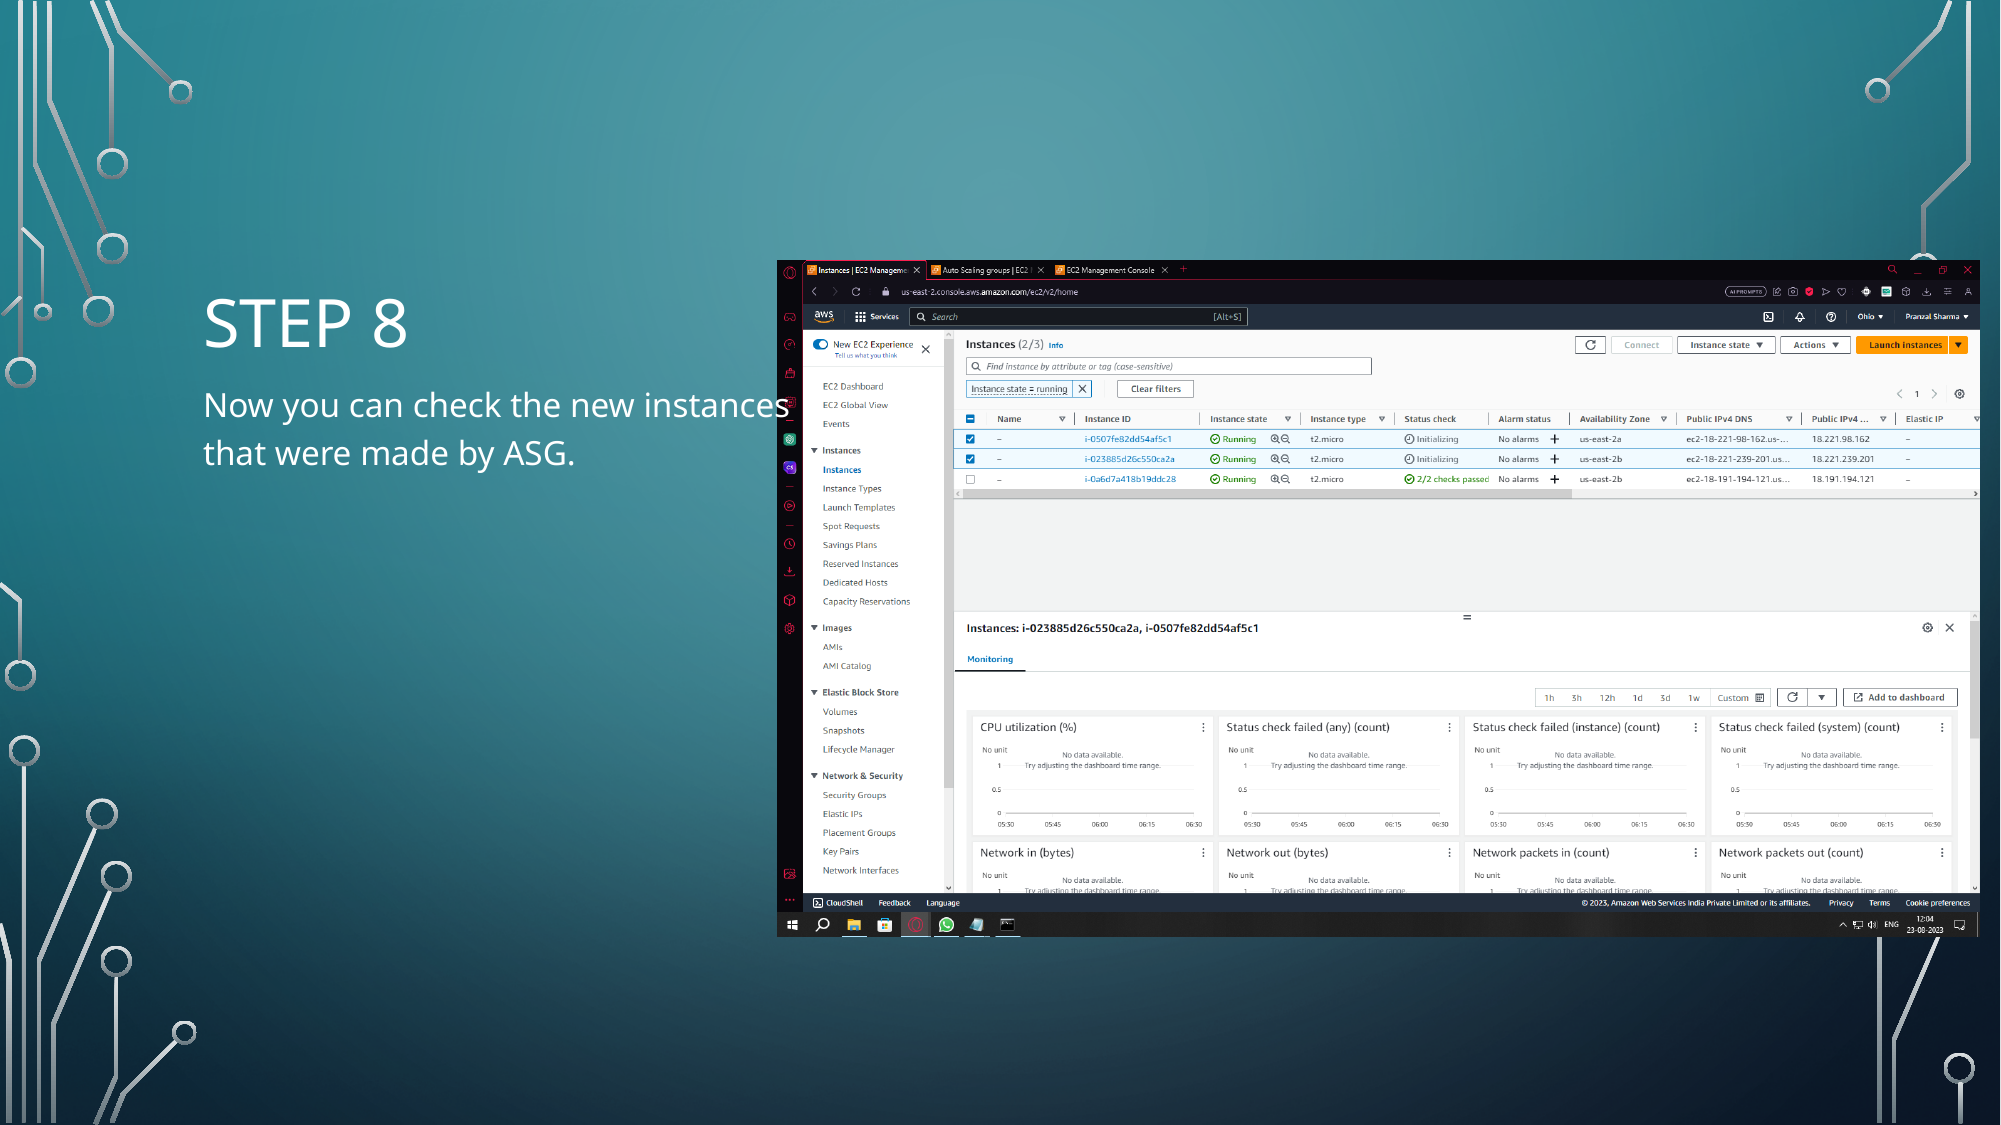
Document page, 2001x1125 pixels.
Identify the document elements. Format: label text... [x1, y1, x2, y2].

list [777, 260, 1981, 937]
list Now you can check the new instances that were made by ASG. [188, 369, 821, 950]
title Step 8 [188, 99, 821, 369]
